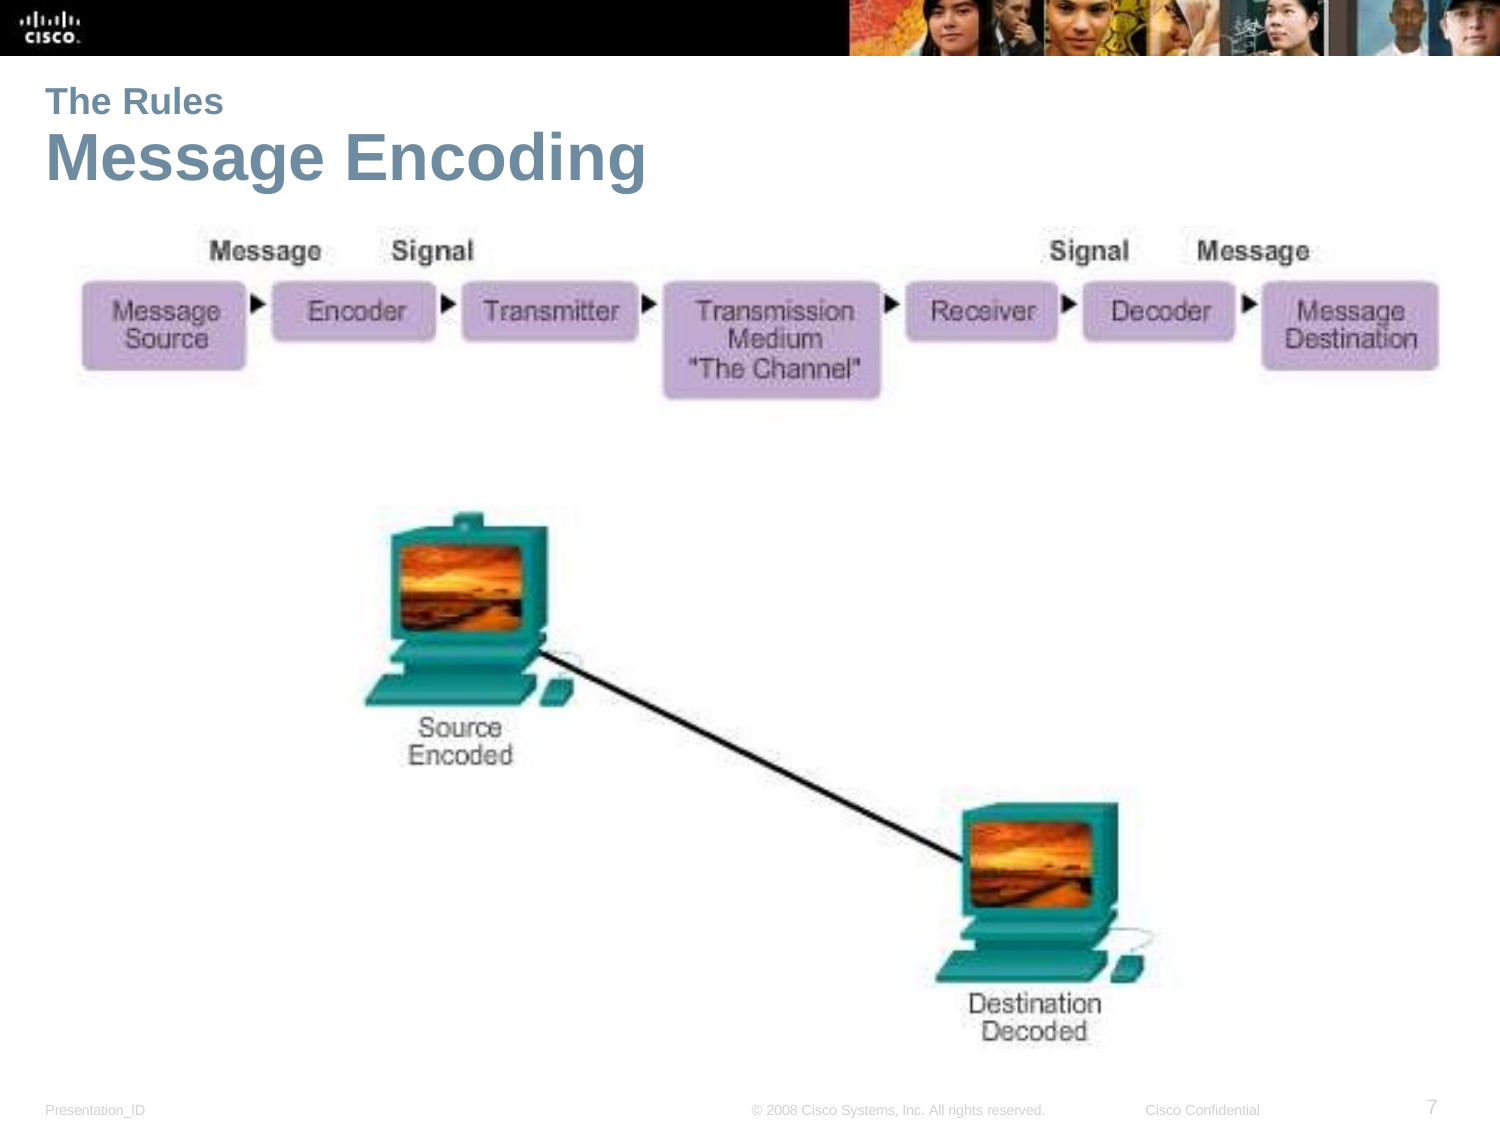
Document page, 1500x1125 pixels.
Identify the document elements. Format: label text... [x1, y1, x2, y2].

slide_number 7 [1422, 1093, 1454, 1125]
slide_number © 2008 Cisco Systems, Inc. All rights reserved. [749, 1100, 1058, 1125]
footer Presentation_ID [43, 1100, 151, 1125]
text_box [73, 226, 1445, 1049]
text_box Cisco Confidential [1143, 1100, 1264, 1119]
text_box The Rules [43, 75, 227, 111]
title Message Encoding [43, 111, 651, 302]
picture [0, 0, 1500, 56]
